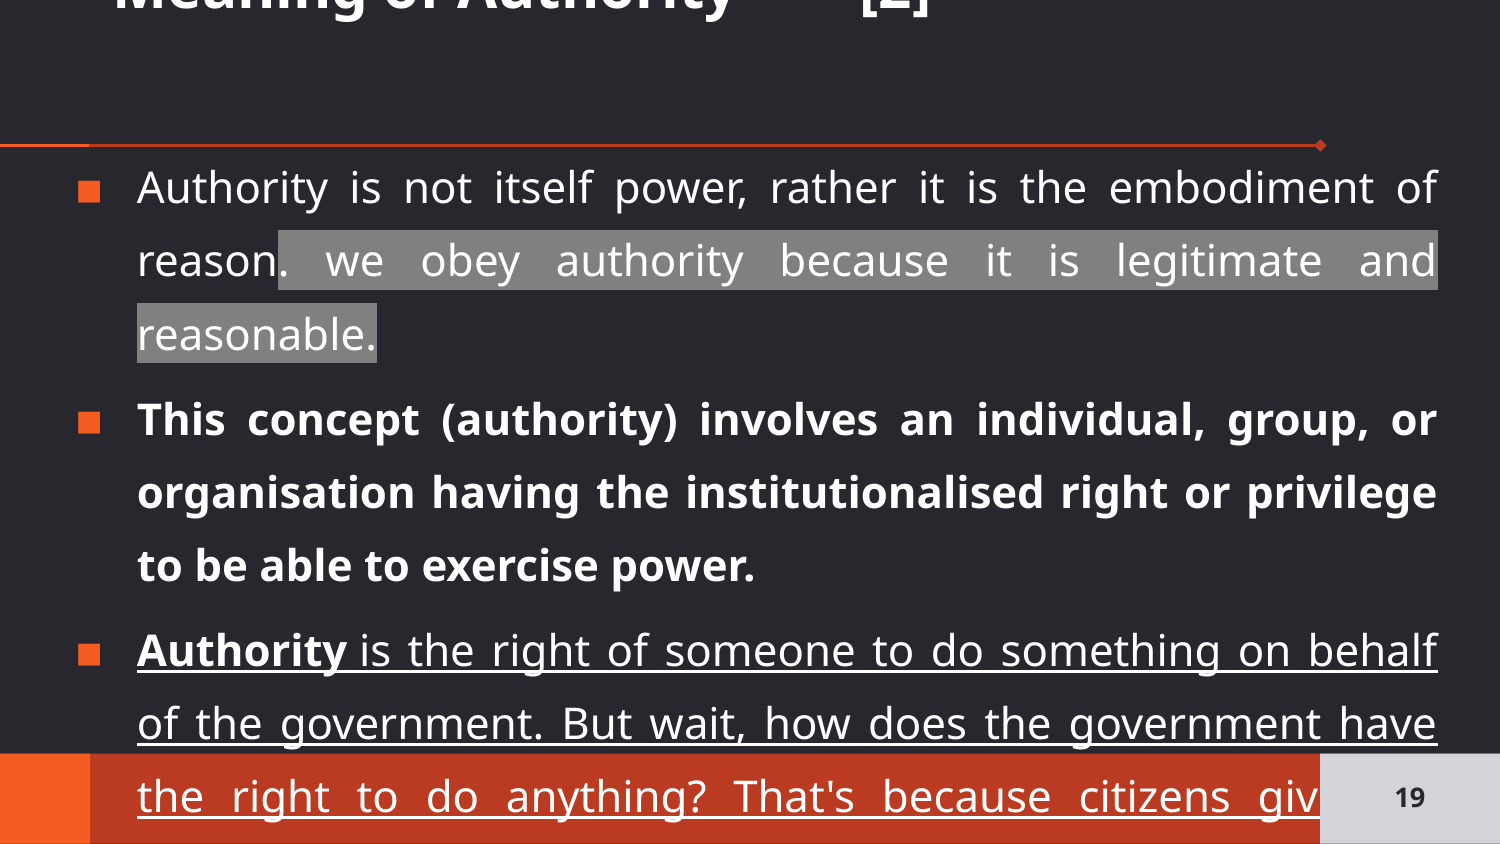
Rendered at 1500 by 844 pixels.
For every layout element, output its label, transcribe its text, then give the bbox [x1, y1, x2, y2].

list Authority is not itself power, rather it is the embodiment of reason. we obey authority because it is legitimate and reasonable. This concept (authority) involves an individual, group, or organisation having the institutionalised right or privilege to be able to exercise power. Authority is the right of someone to do something on behalf of the government. But wait, how does the government have the right to do anything? That's because citizens give the government legitimacy. [46, 124, 1454, 754]
title Meaning of Authority [2] [90, 15, 1320, 106]
slide_number 19 [1320, 753, 1500, 844]
